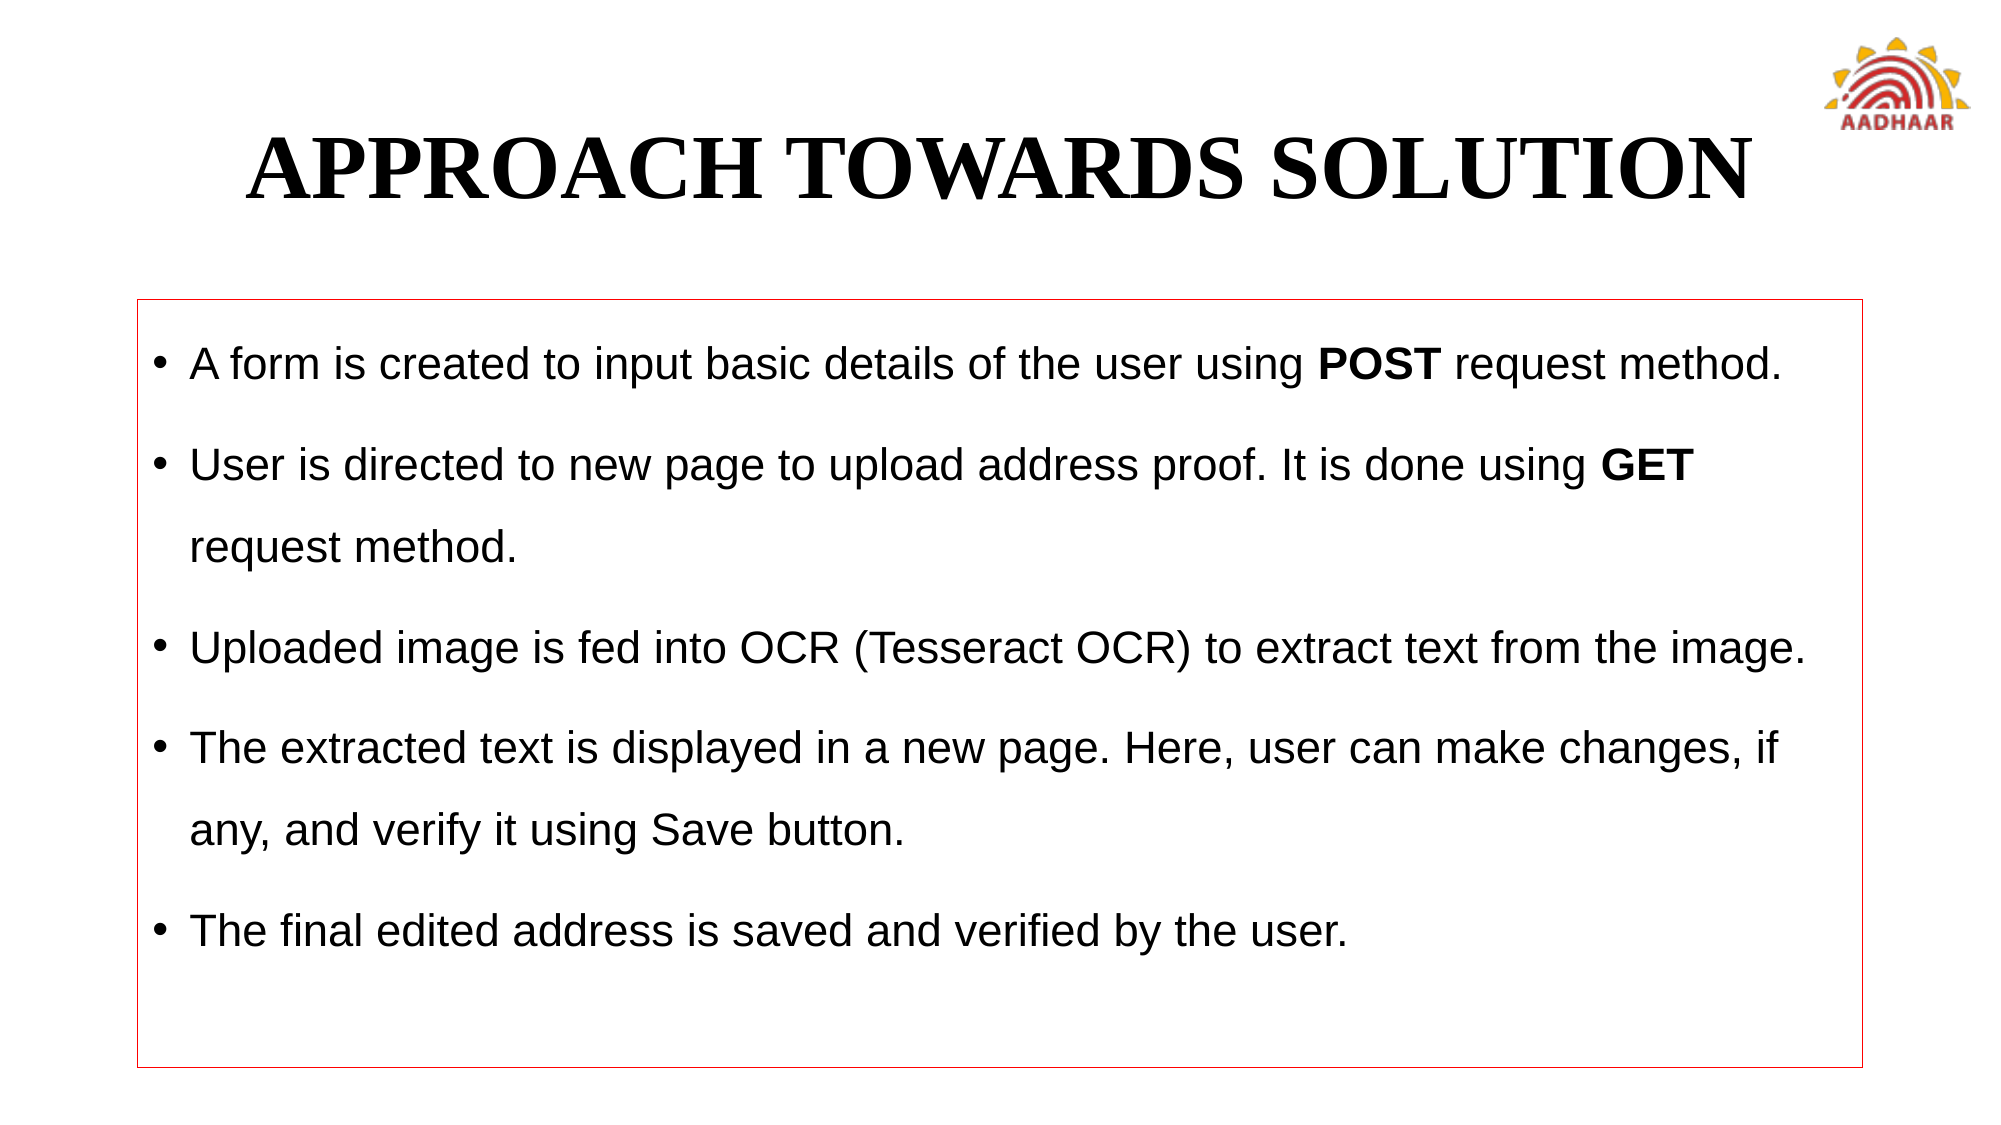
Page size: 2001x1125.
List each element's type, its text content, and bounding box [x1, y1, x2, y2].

list A form is created to input basic details of the user using POST request method. User is directed to new page to upload address proof. It is done using GET request method. Uploaded image is fed into OCR (Tesseract OCR) to extract text from the image. The extracted text is displayed in a new page. Here, user can make changes, if any, and verify it using Save button. The final edited address is saved and verified by the user. [137, 299, 1863, 1068]
picture [1824, 37, 1971, 130]
title APPROACH TOWARDS SOLUTION [137, 59, 1863, 278]
